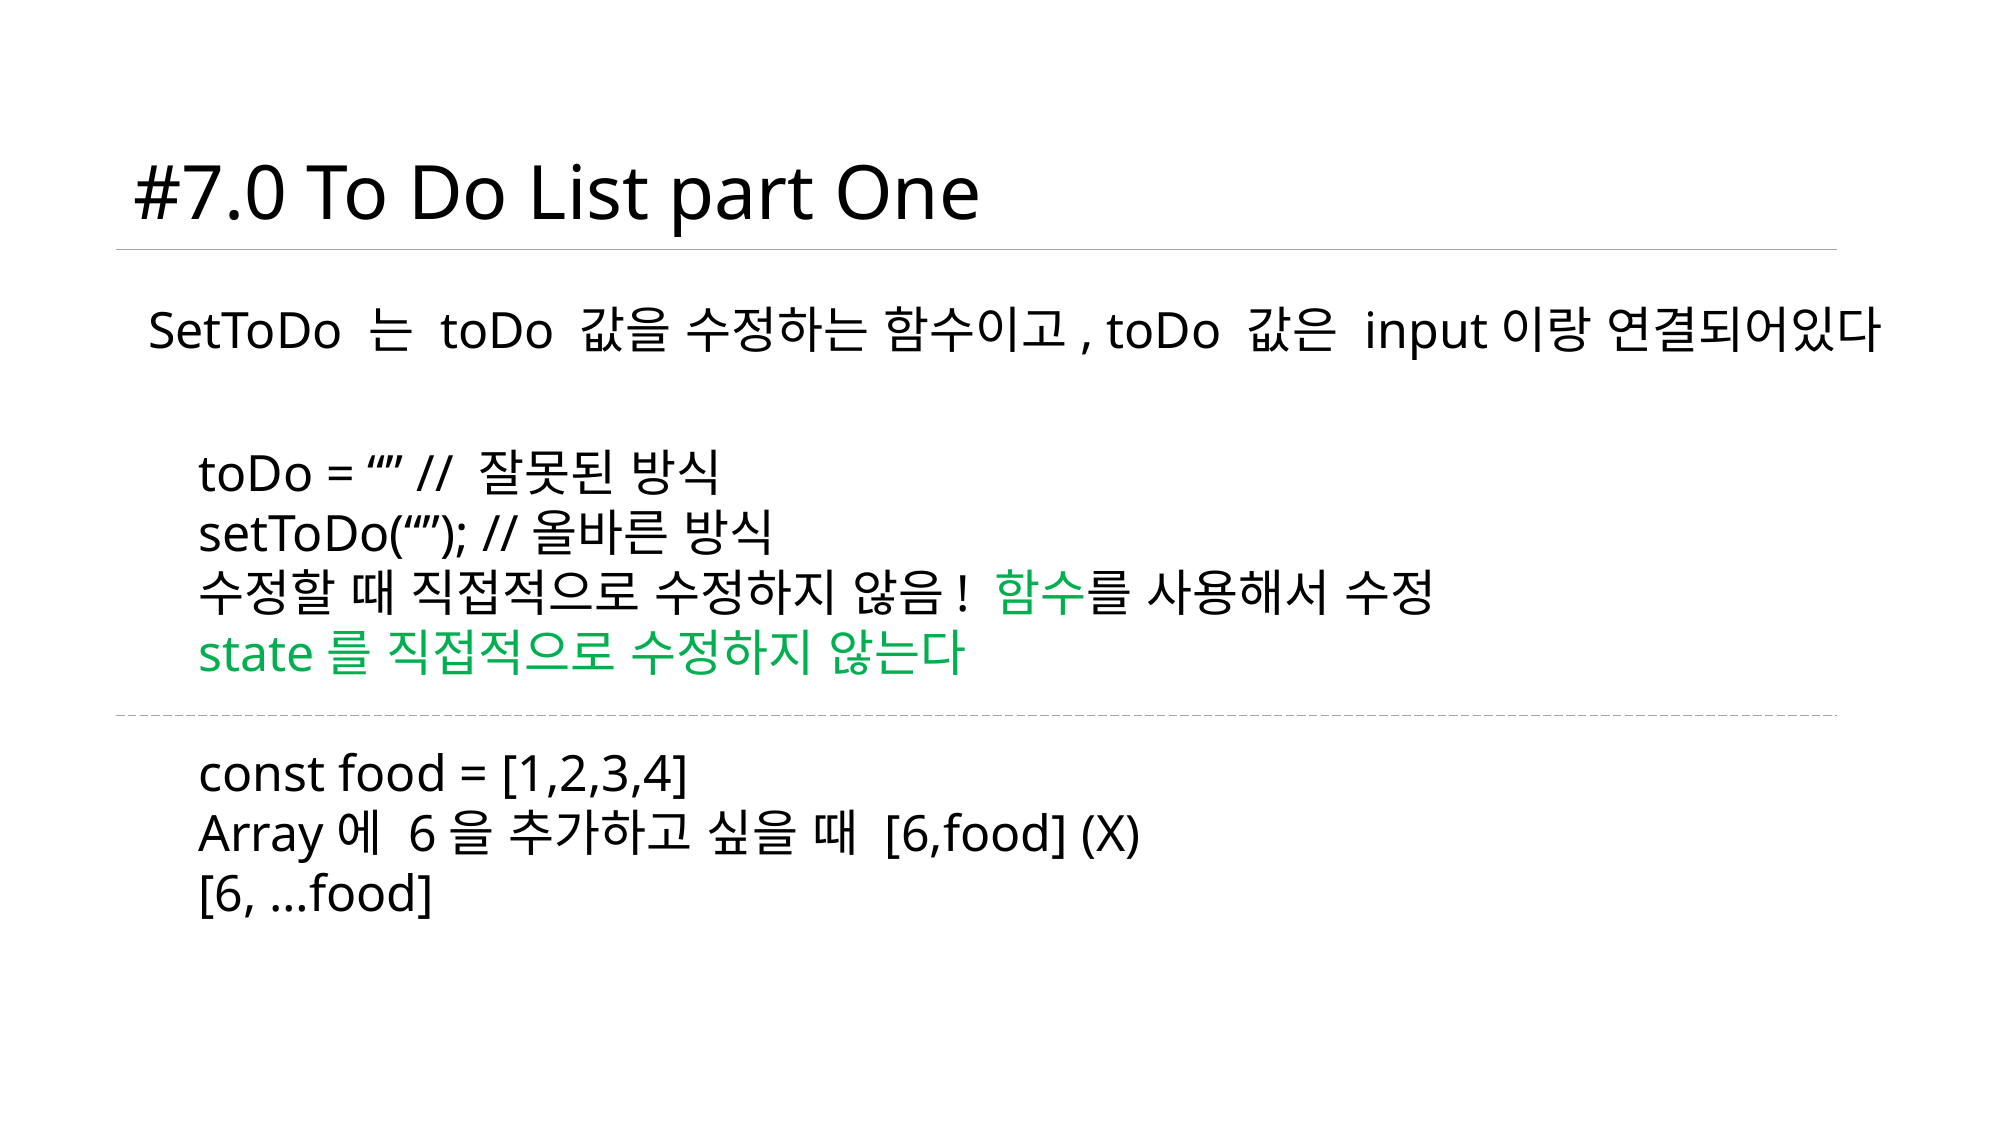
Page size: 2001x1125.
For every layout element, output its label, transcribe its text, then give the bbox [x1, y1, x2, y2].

text_box SetToDo 는 toDo 값을 수정하는 함수이고, toDo 값은 input이랑 연결되어있다 [133, 290, 1898, 366]
text_box toDo = “” // 잘못된 방식 setToDo(“”); //올바른 방식 수정할 때 직접적으로 수정하지 않음! 함수를 사용해서 수정 state를 직접적으로 수정하지 않는다 const food = [1,2,3,4] Array에 6을 추가하고 싶을 때 [6,food] (X) [6, …food] [183, 716, 1452, 929]
text_box toDo = “” // 잘못된 방식 setToDo(“”); //올바른 방식 수정할 때 직접적으로 수정하지 않음! 함수를 사용해서 수정 state를 직접적으로 수정하지 않는다 const food = [1,2,3,4] Array에 6을 추가하고 싶을 때 [6,food] (X) [6, …food] [183, 433, 1452, 715]
text_box #7.0 To Do List part One [118, 137, 997, 243]
